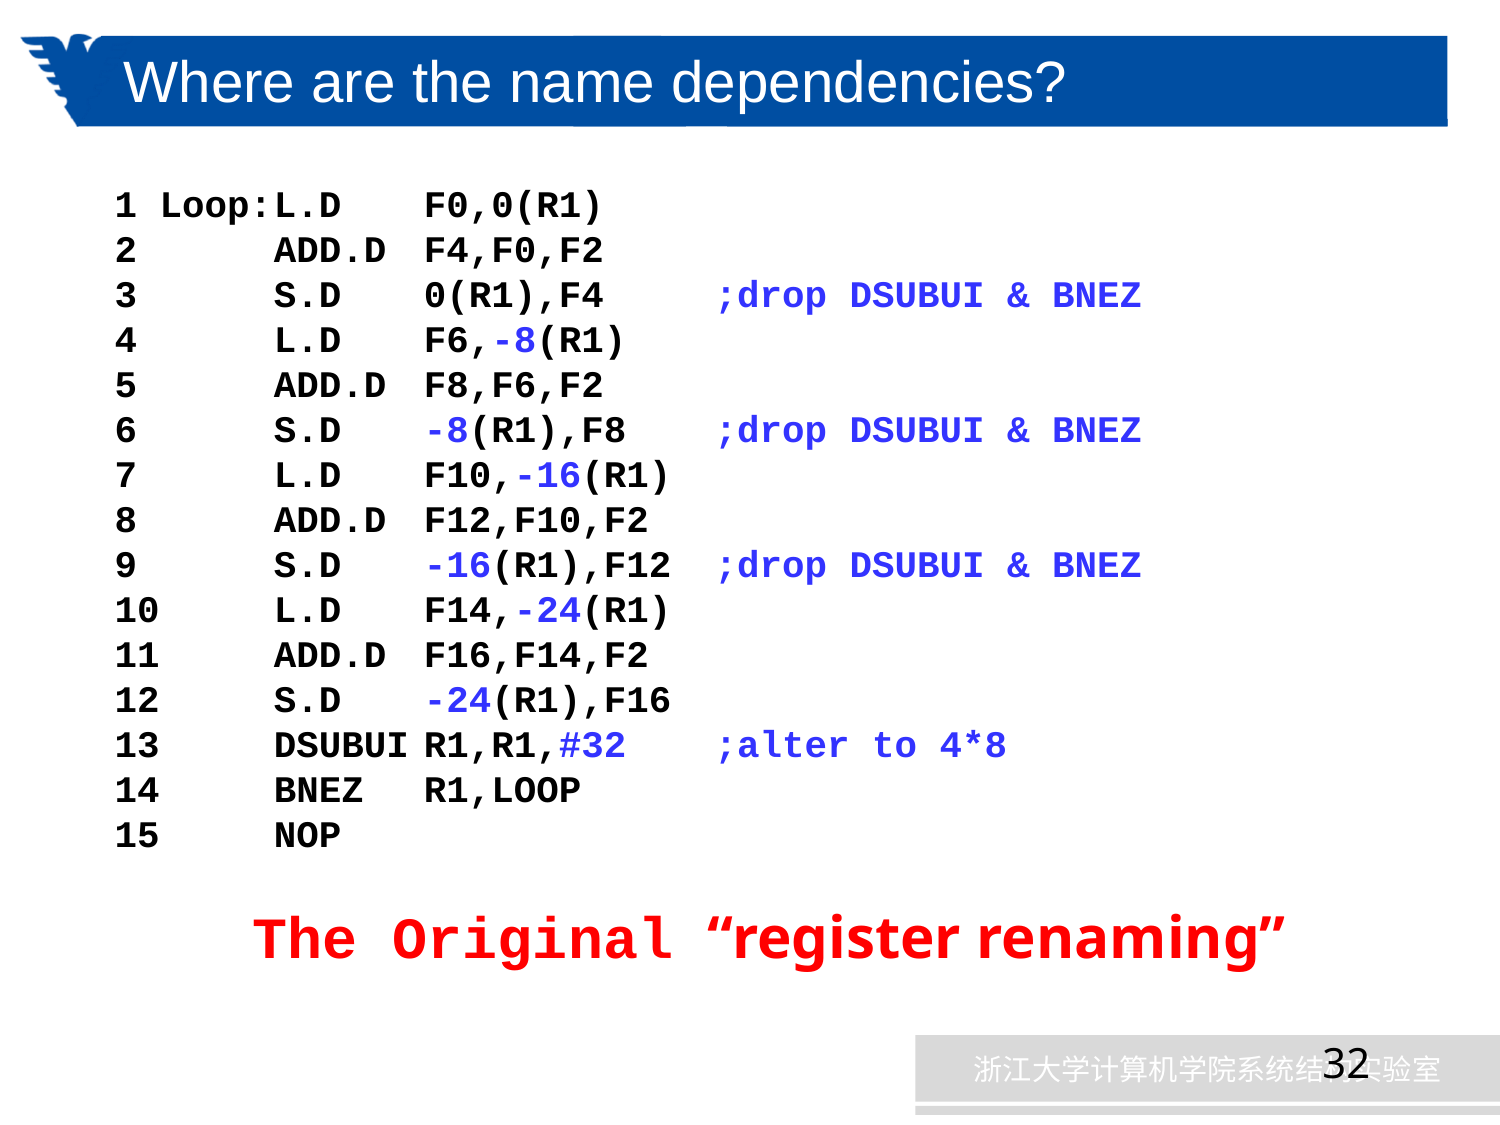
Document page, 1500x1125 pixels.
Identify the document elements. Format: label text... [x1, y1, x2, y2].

title Where are the name dependencies? [108, 38, 1406, 121]
text_box 1 Loop: L.D F0,0(R1) 2 ADD.D F4,F0,F2 3 S.D 0(R1),F4 ;drop DSUBUI & BNEZ 4 L.D F6,-8(R1) 5 ADD.D F8,F6,F2 6 S.D -8(R1),F8 ;drop DSUBUI & BNEZ 7 L.D F10,-16(R1) 8 ADD.D F12,F10,F2 9 S.D -16(R1),F12 ;drop DSUBUI & BNEZ 10 L.D F14,-24(R1) 11 ADD.D F16,F14,F2 12 S.D -24(R1),F16 13 DSUBUI R1,R1,#32 ;alter to 4*8 14 BNEZ R1,LOOP 15 NOP The Original “register renaming” [99, 172, 1405, 1023]
picture [5, 19, 148, 127]
